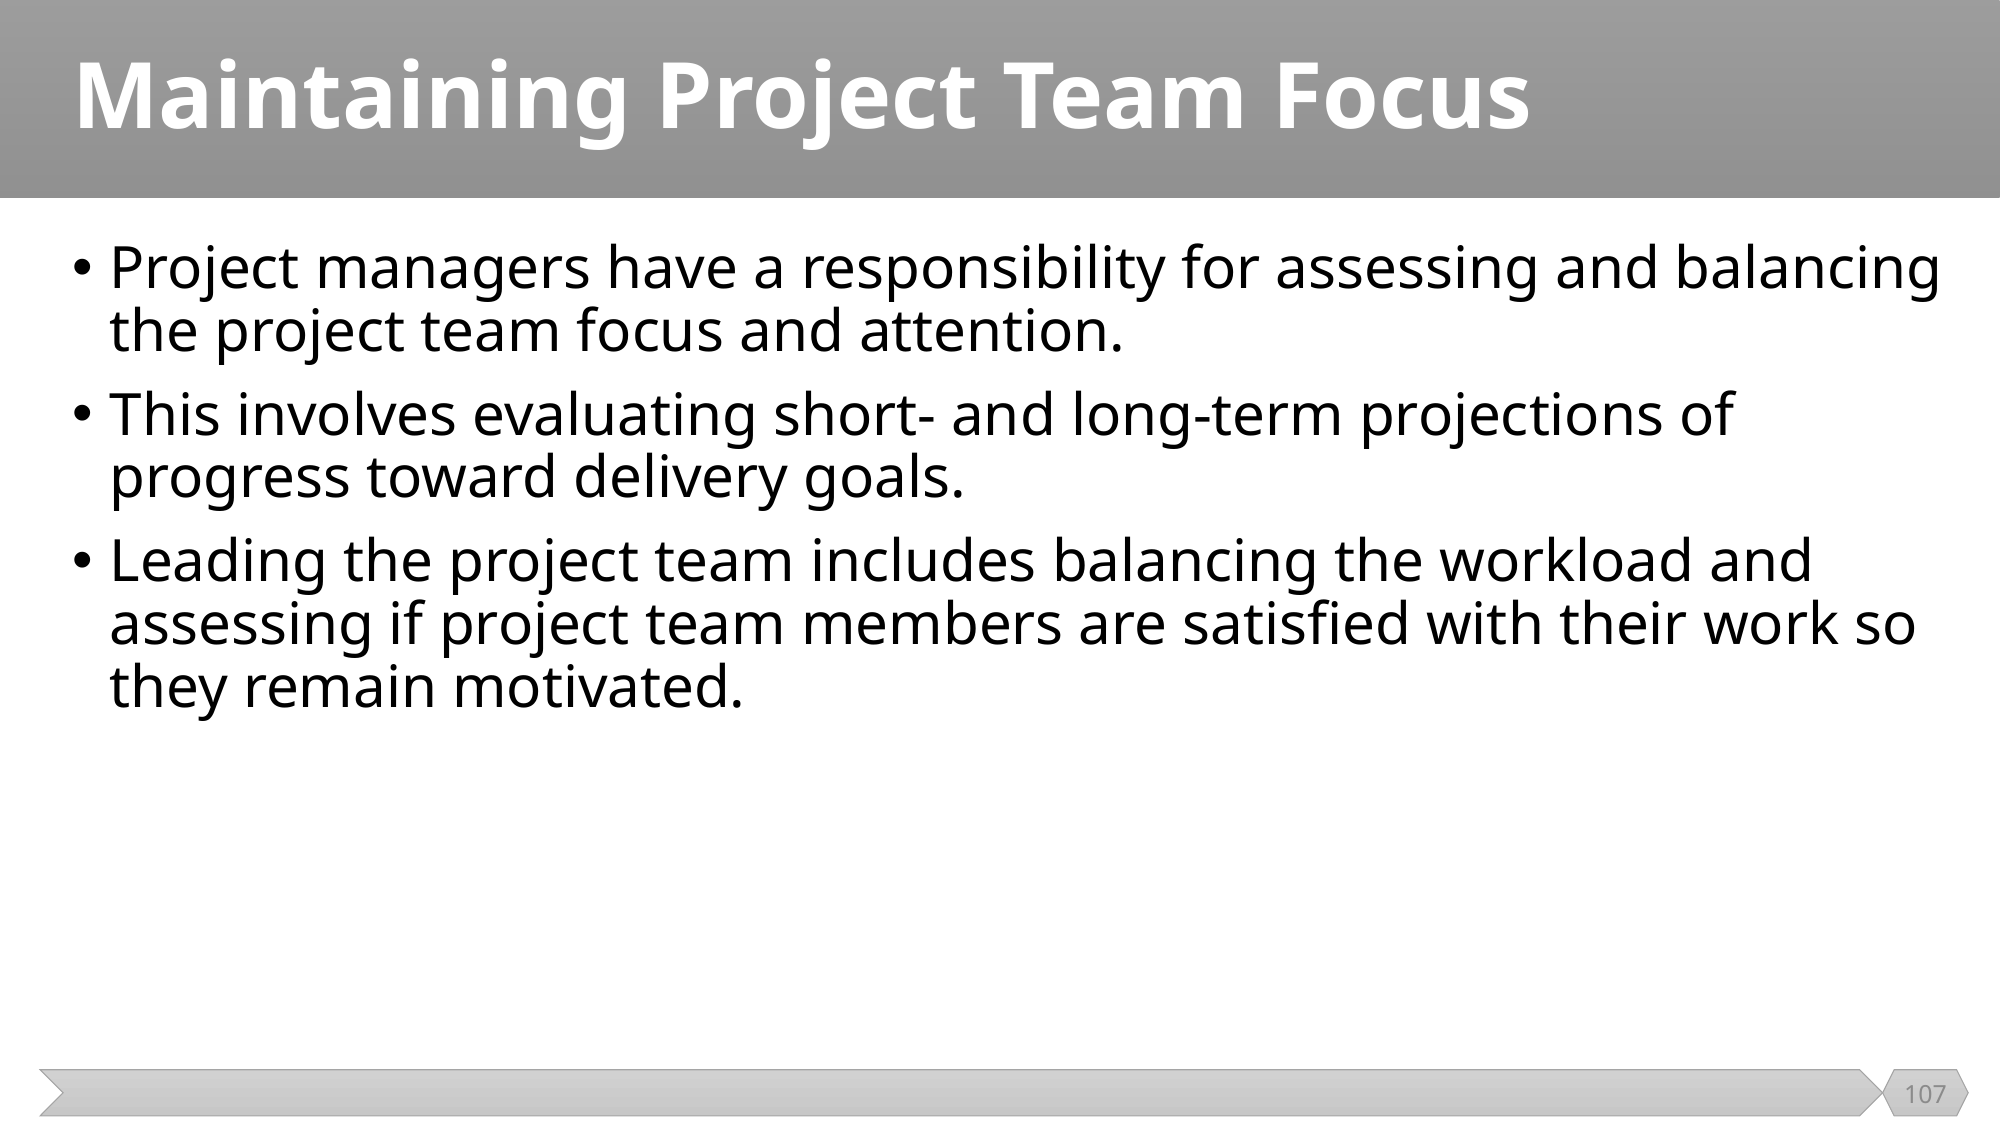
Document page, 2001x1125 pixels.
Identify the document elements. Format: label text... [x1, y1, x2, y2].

title Maintaining Project Team Focus [56, 0, 1969, 199]
slide_number 107 [1882, 1065, 1969, 1125]
list Project managers have a responsibility for assessing and balancing the project team focus and attention. This involves evaluating short- and long-term projections of progress toward delivery goals. Leading the project team includes balancing the workload and assessing if project team members are satisfied with their work so they remain motivated. [56, 230, 1969, 1010]
